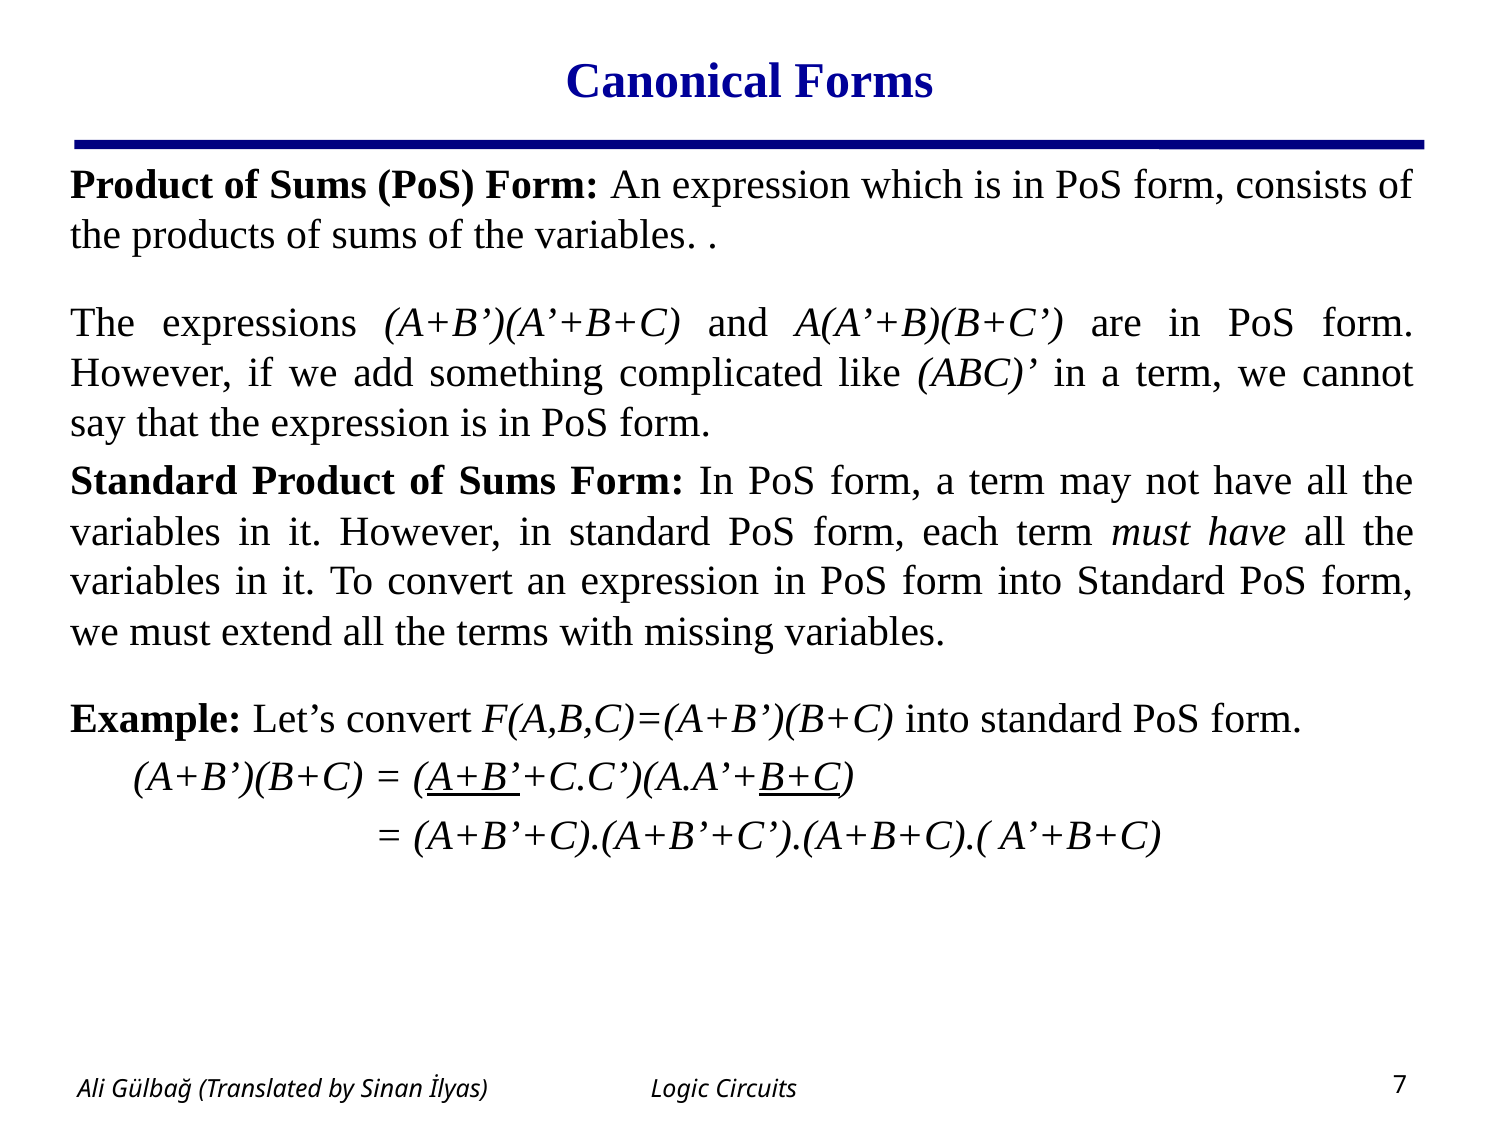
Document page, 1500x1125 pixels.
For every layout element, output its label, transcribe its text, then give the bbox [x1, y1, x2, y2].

footer Logic Circuits [454, 1049, 993, 1125]
title Canonical Forms [111, 12, 1388, 143]
list Product of Sums (PoS) Form: An expression which is in PoS form, consists of the products of sums of the variables. . The expressions (A+B’)(A’+B+C) and A(A’+B)(B+C’) are in PoS form. However, if we add something complicated like (ABC)’ in a term, we cannot say that the expression is in PoS form. Standard Product of Sums Form: In PoS form, a term may not have all the variables in it. However, in standard PoS form, each term must have all the variables in it. To convert an expression in PoS form into Standard PoS form, we must extend all the terms with missing variables. Example: Let’s convert F(A,B,C)=(A+B’)(B+C) into standard PoS form. (A+B’)(B+C) = (A+B’+C.C’)(A.A’+B+C) = (A+B’+C).(A+B’+C’).(A+B+C).( A’+B+C) [54, 149, 1430, 1032]
